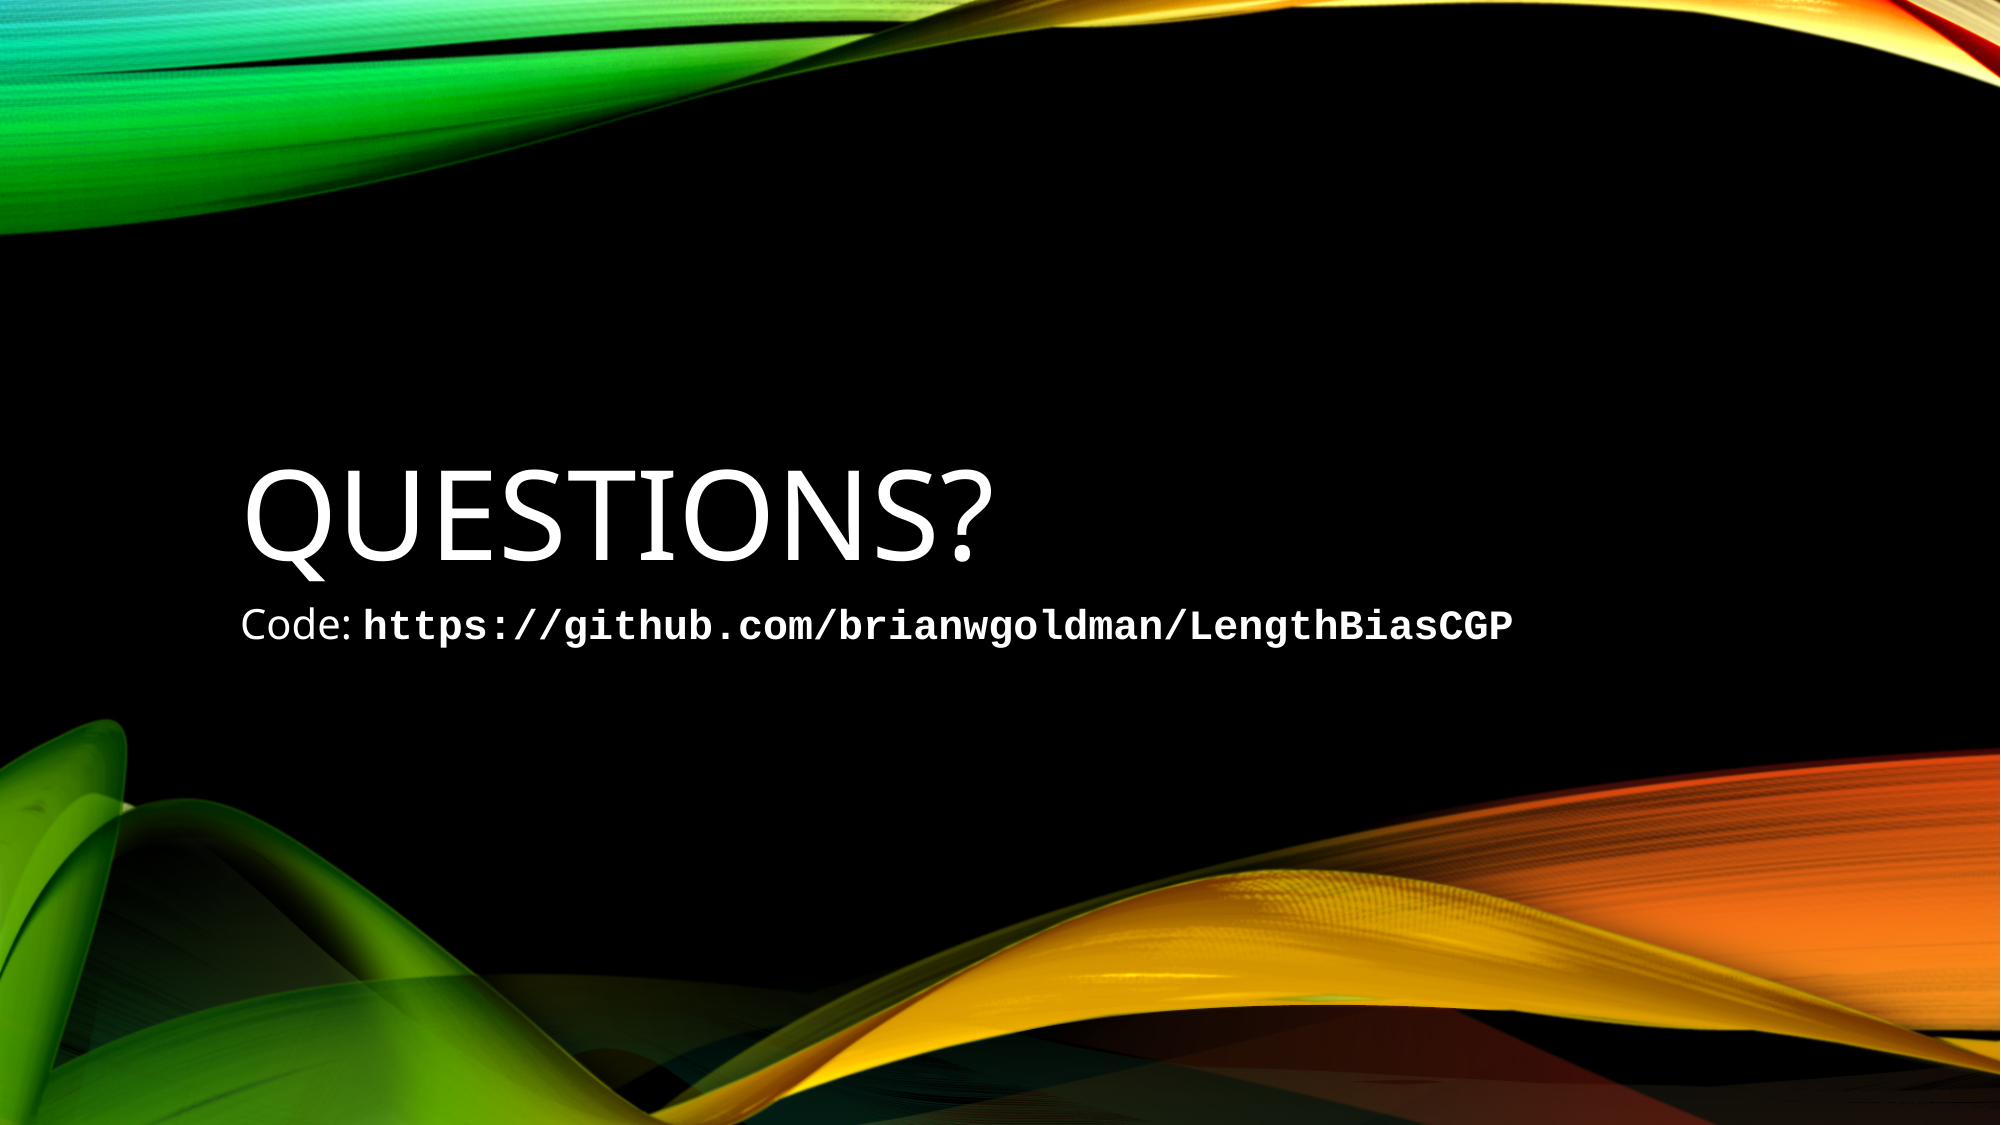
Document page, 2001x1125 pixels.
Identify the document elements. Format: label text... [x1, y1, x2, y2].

picture [0, 717, 2000, 1125]
title Questions? [225, 295, 1775, 595]
subtitle Code: https://github.com/brianwgoldman/LengthBiasCGP [225, 595, 1775, 709]
picture [0, 0, 2000, 237]
